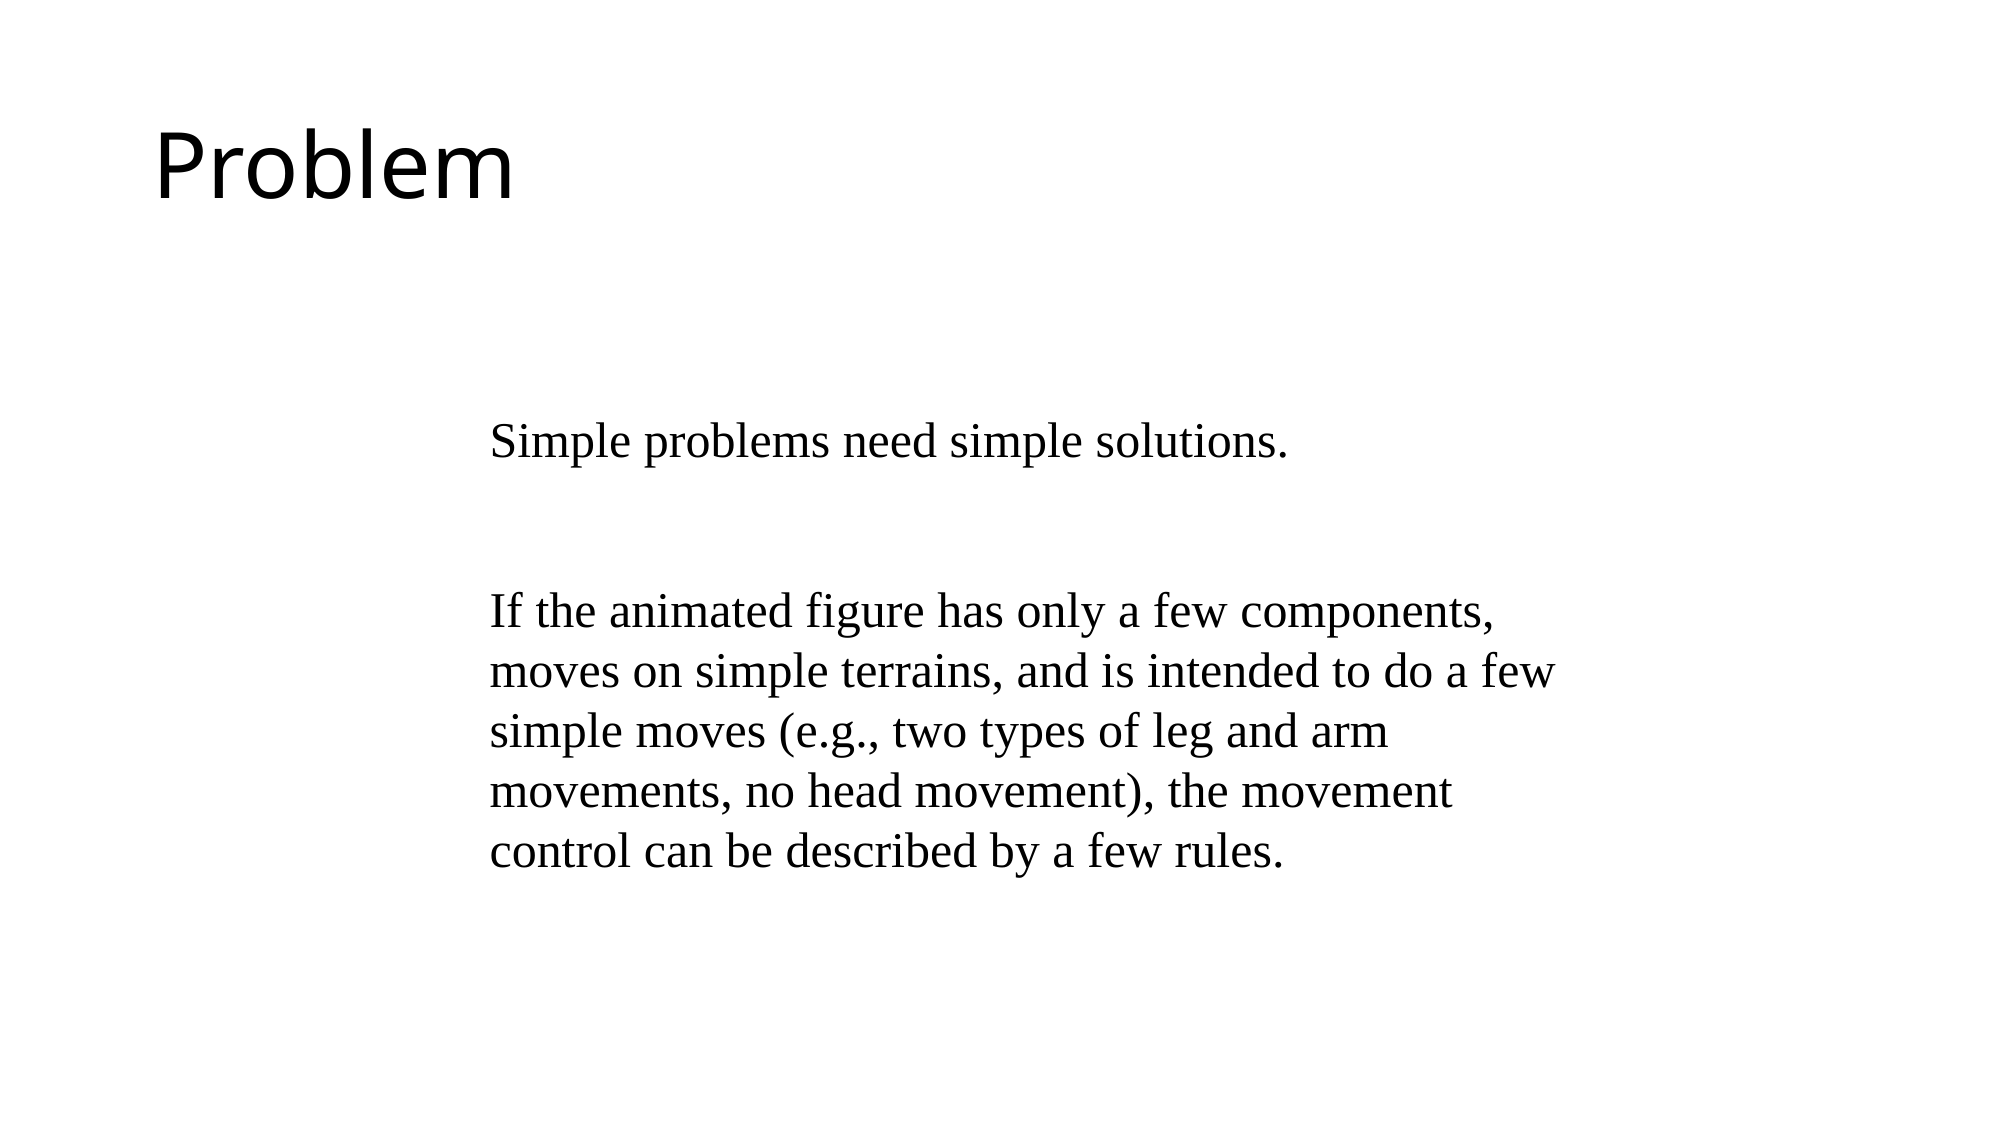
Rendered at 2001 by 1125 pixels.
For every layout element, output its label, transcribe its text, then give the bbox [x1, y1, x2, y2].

title Problem [137, 59, 1863, 278]
text_box Simple problems need simple solutions. If the animated figure has only a few components, moves on simple terrains, and is intended to do a few simple moves (e.g., two types of leg and arm movements, no head movement), the movement control can be described by a few rules. [474, 399, 1588, 885]
